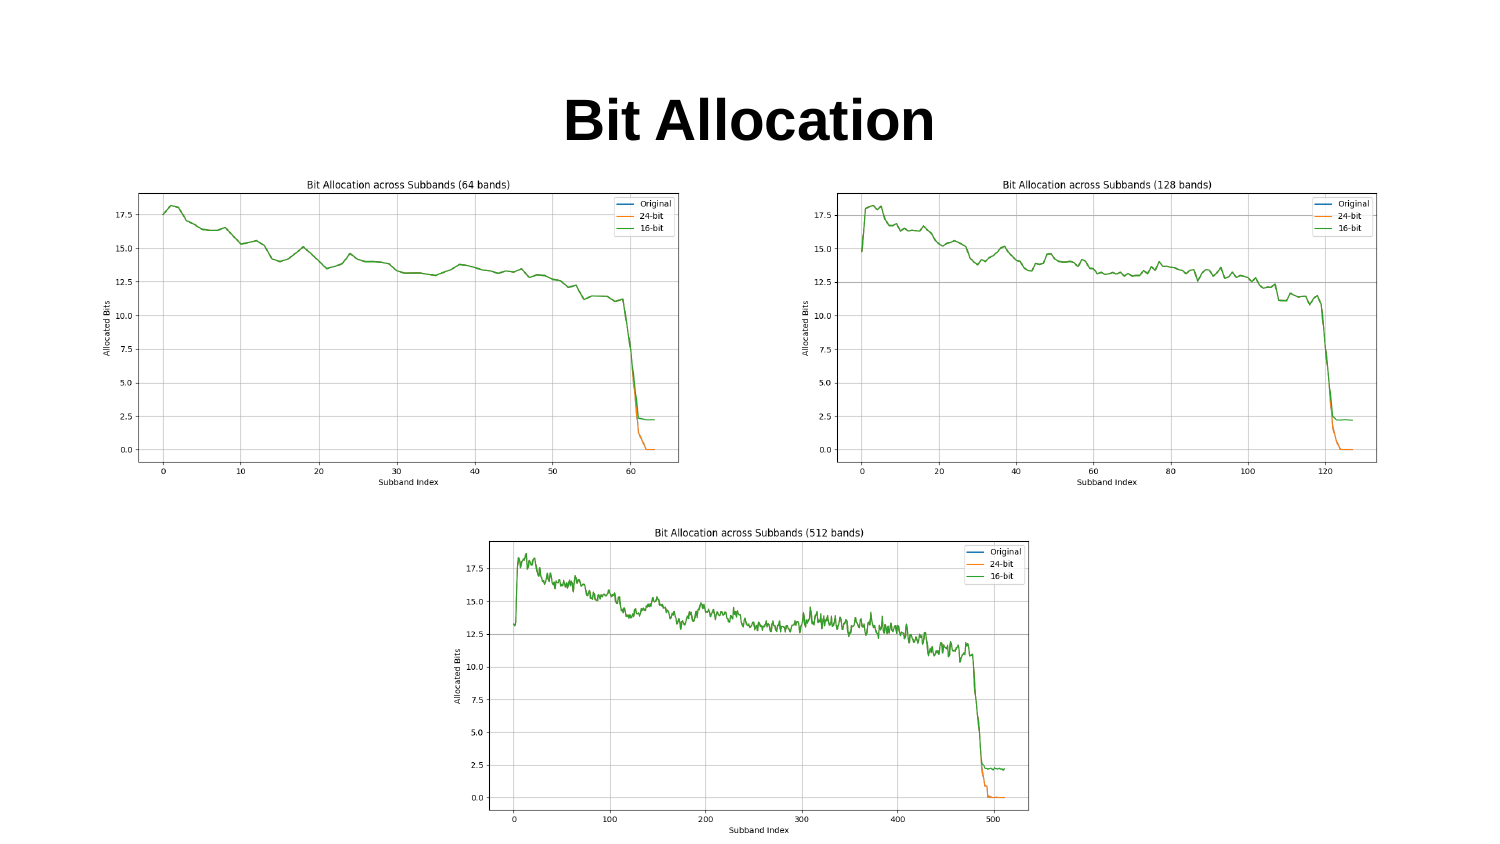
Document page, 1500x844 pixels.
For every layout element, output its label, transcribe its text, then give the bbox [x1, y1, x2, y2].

title Bit Allocation [51, 72, 1449, 152]
picture [50, 151, 1447, 844]
